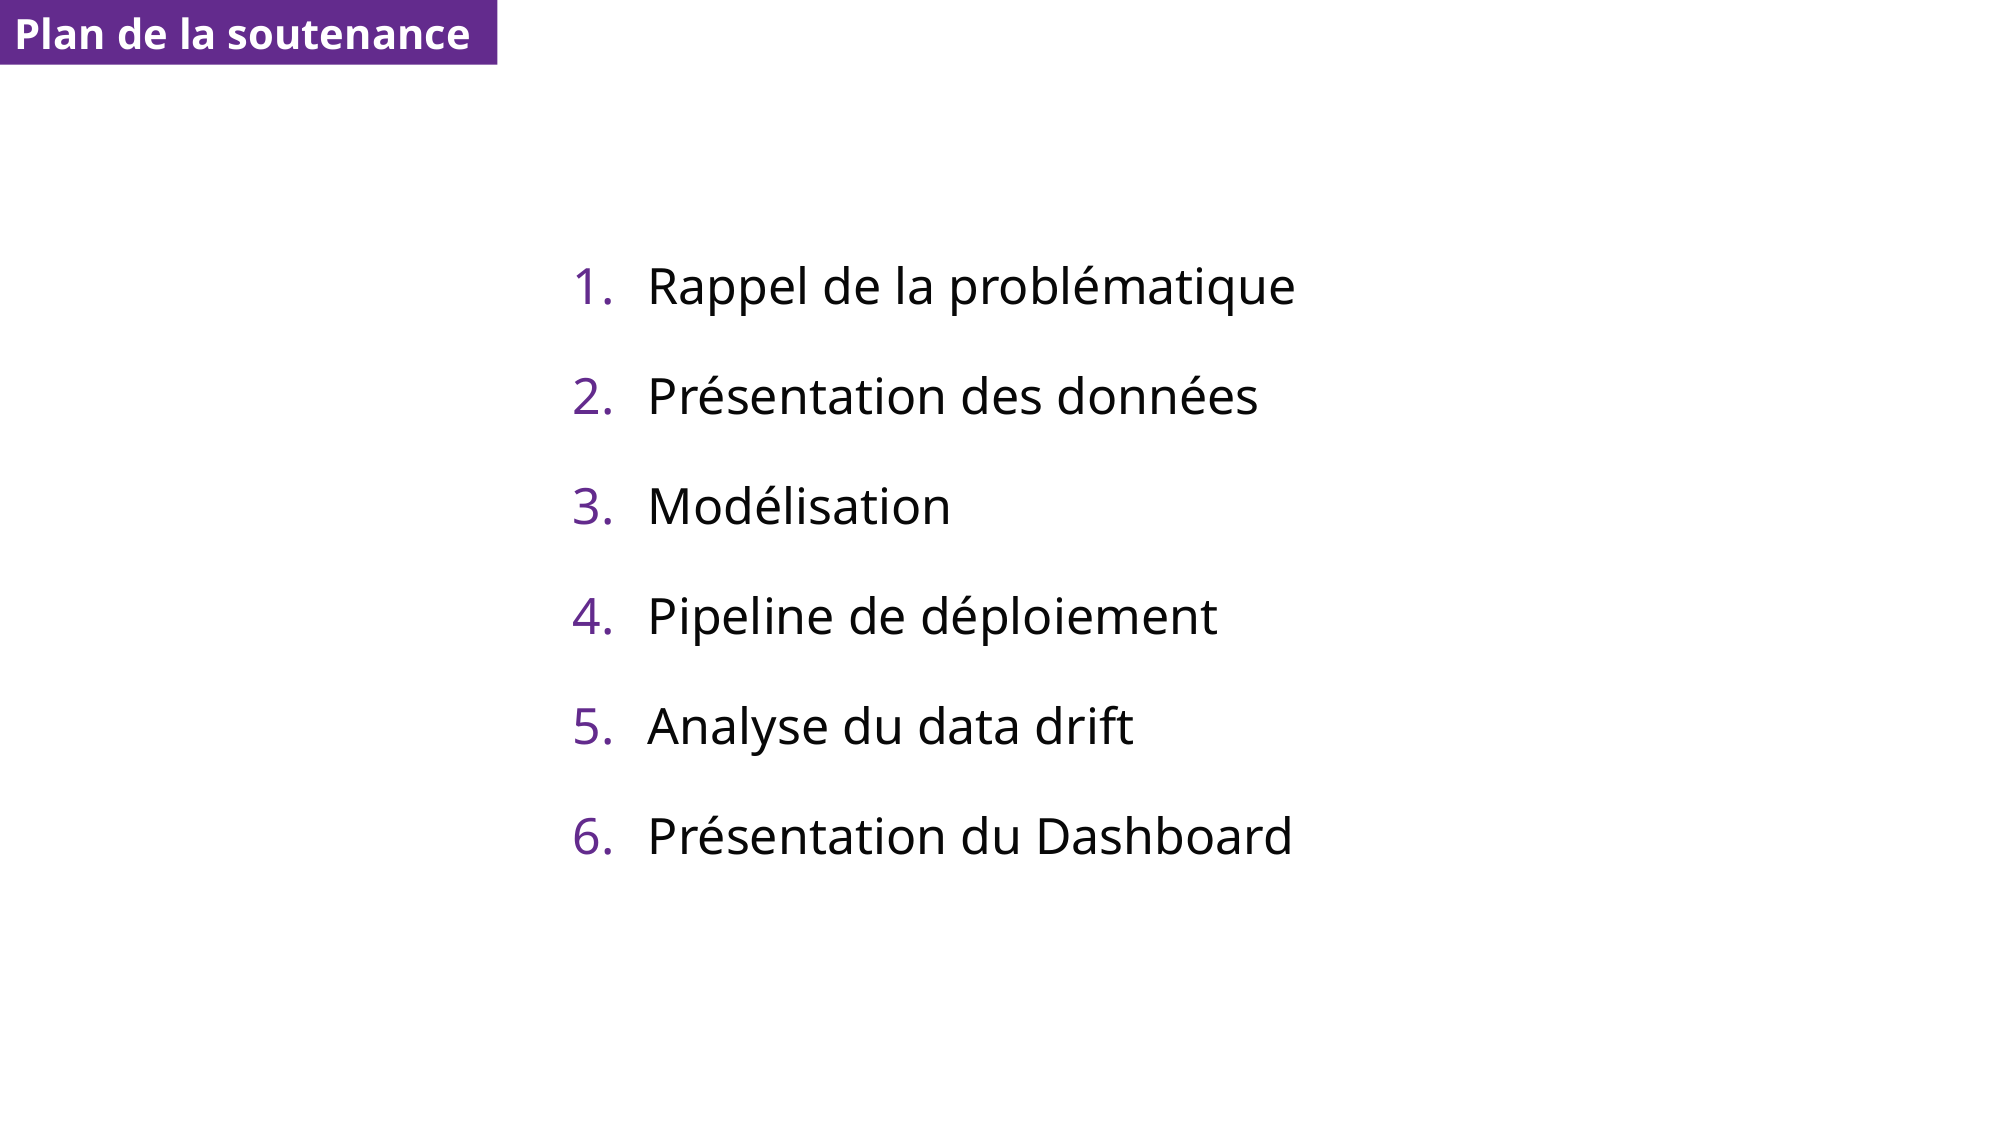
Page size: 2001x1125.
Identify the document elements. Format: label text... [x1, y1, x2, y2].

text_box Plan de la soutenance [0, 0, 498, 65]
text_box Rappel de la problématique Présentation des données Modélisation Pipeline de déploiement Analyse du data drift Présentation du Dashboard [558, 246, 1442, 872]
